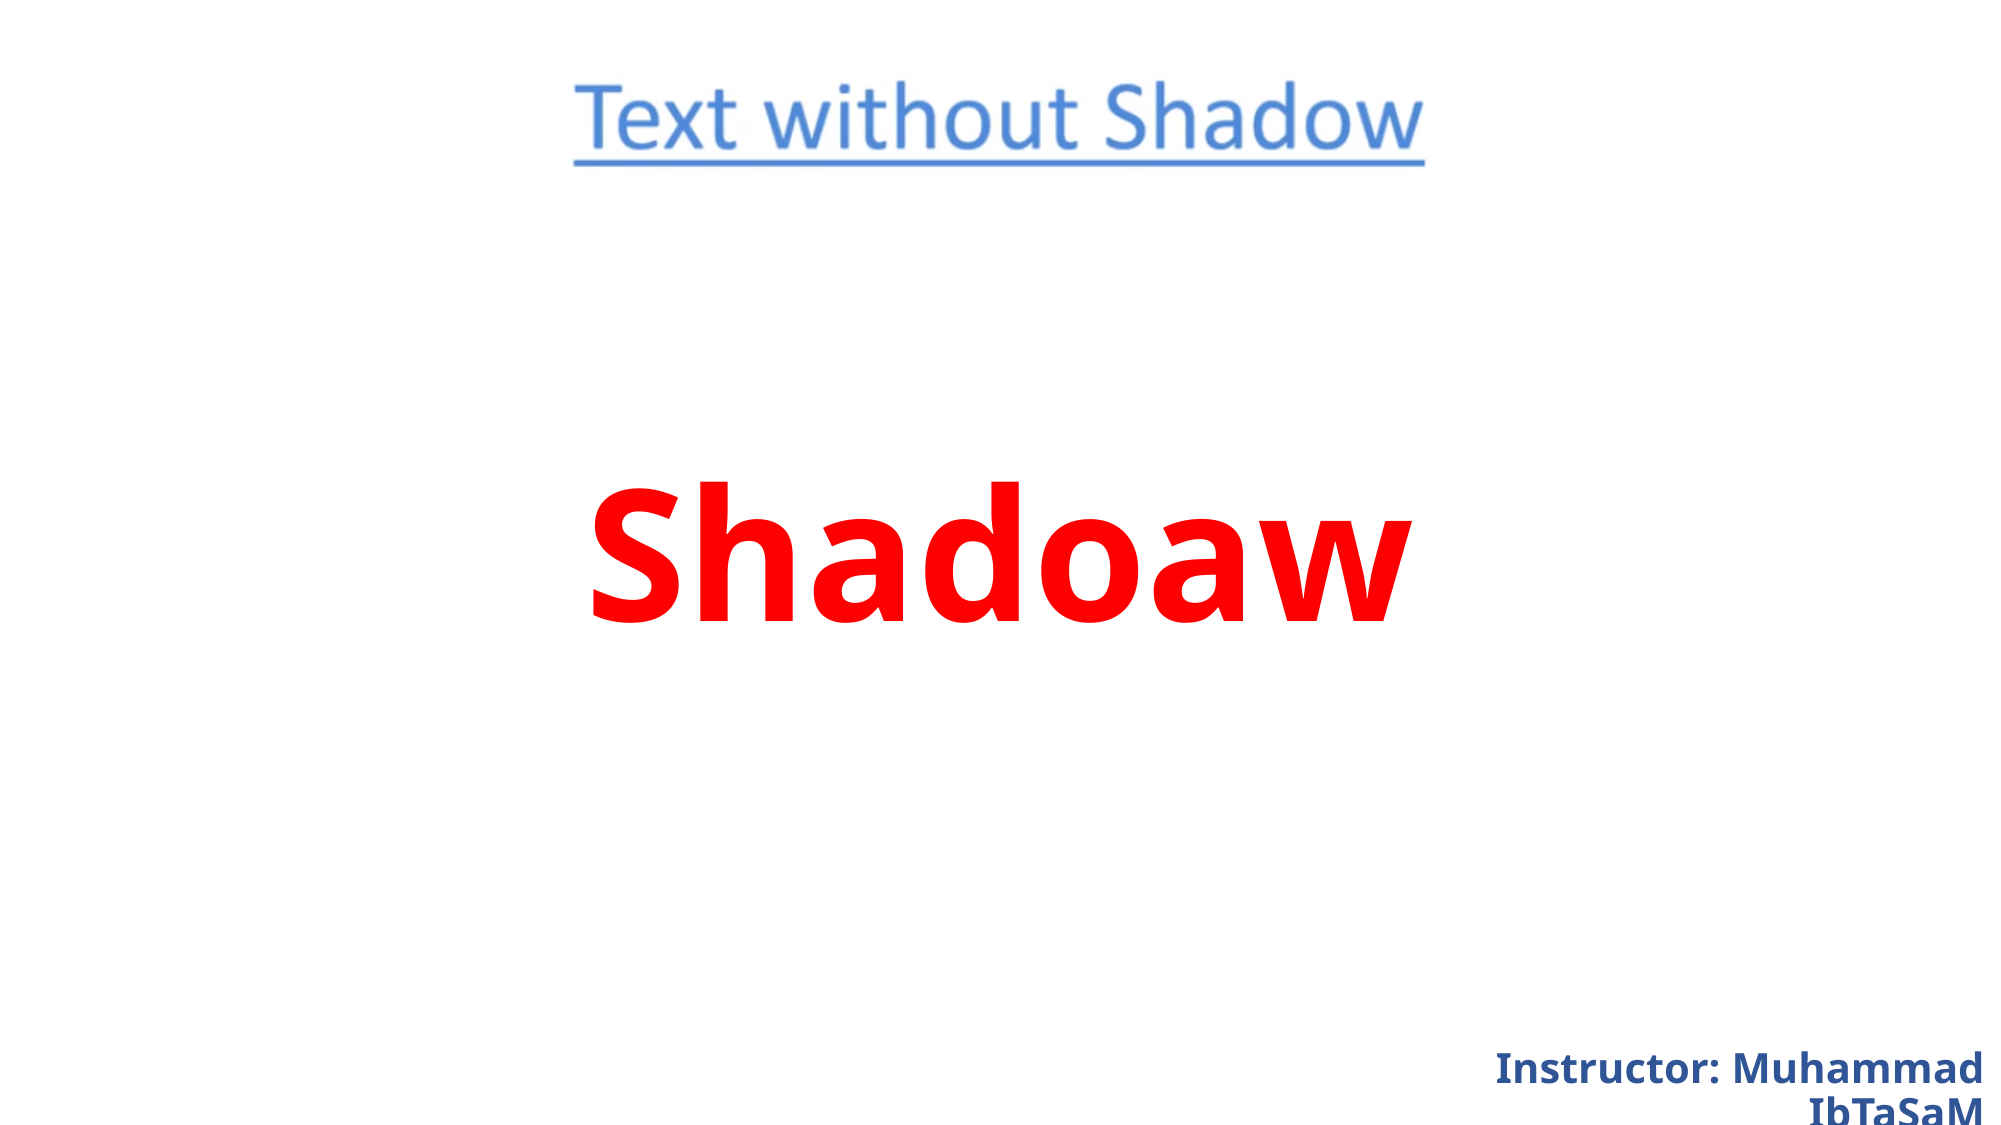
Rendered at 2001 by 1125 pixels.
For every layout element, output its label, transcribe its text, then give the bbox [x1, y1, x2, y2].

title Instructor: Muhammad IbTaSaM [1351, 1059, 2000, 1125]
picture [0, 0, 2000, 291]
text_box Shadoaw [419, 436, 1581, 689]
